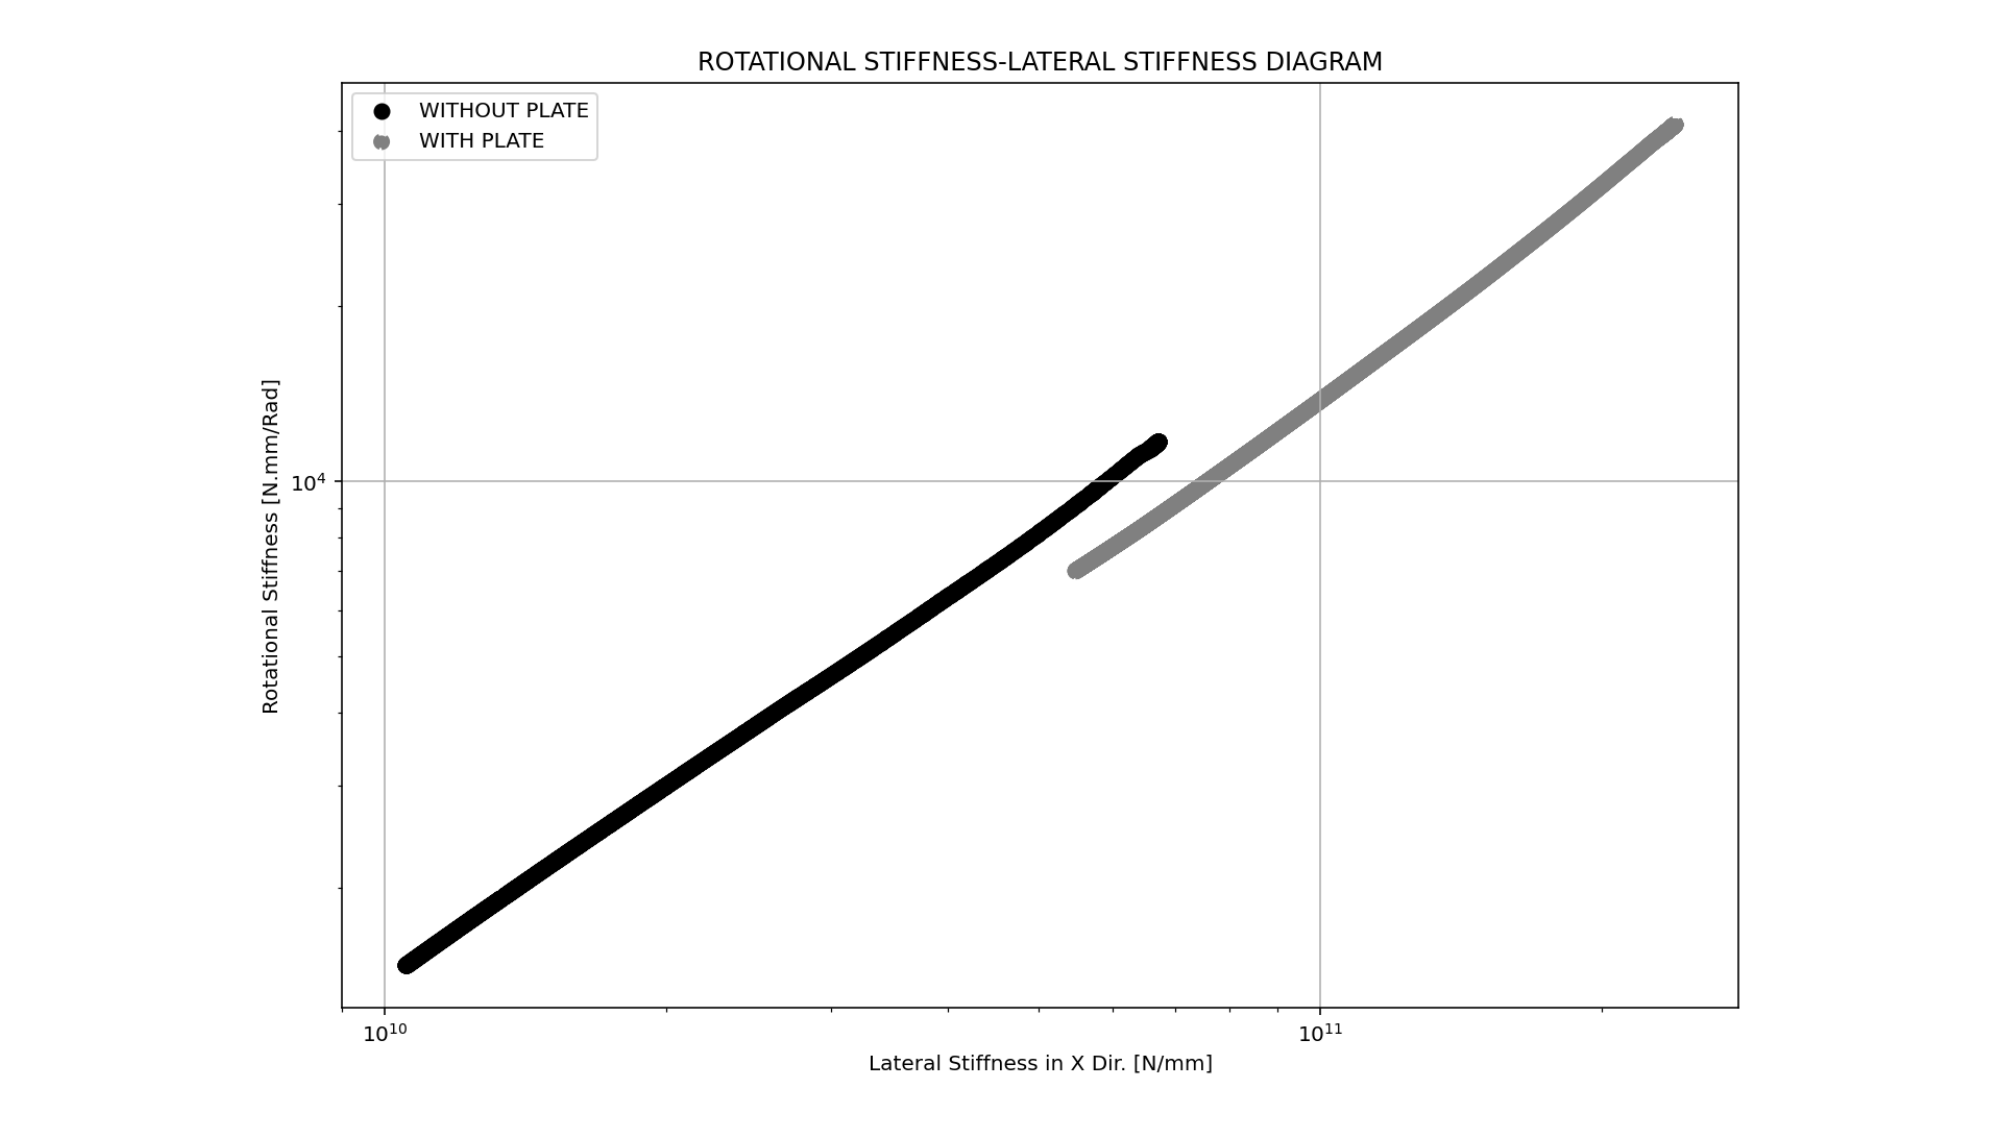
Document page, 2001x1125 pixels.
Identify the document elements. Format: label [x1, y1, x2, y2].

picture [247, 36, 1753, 1089]
